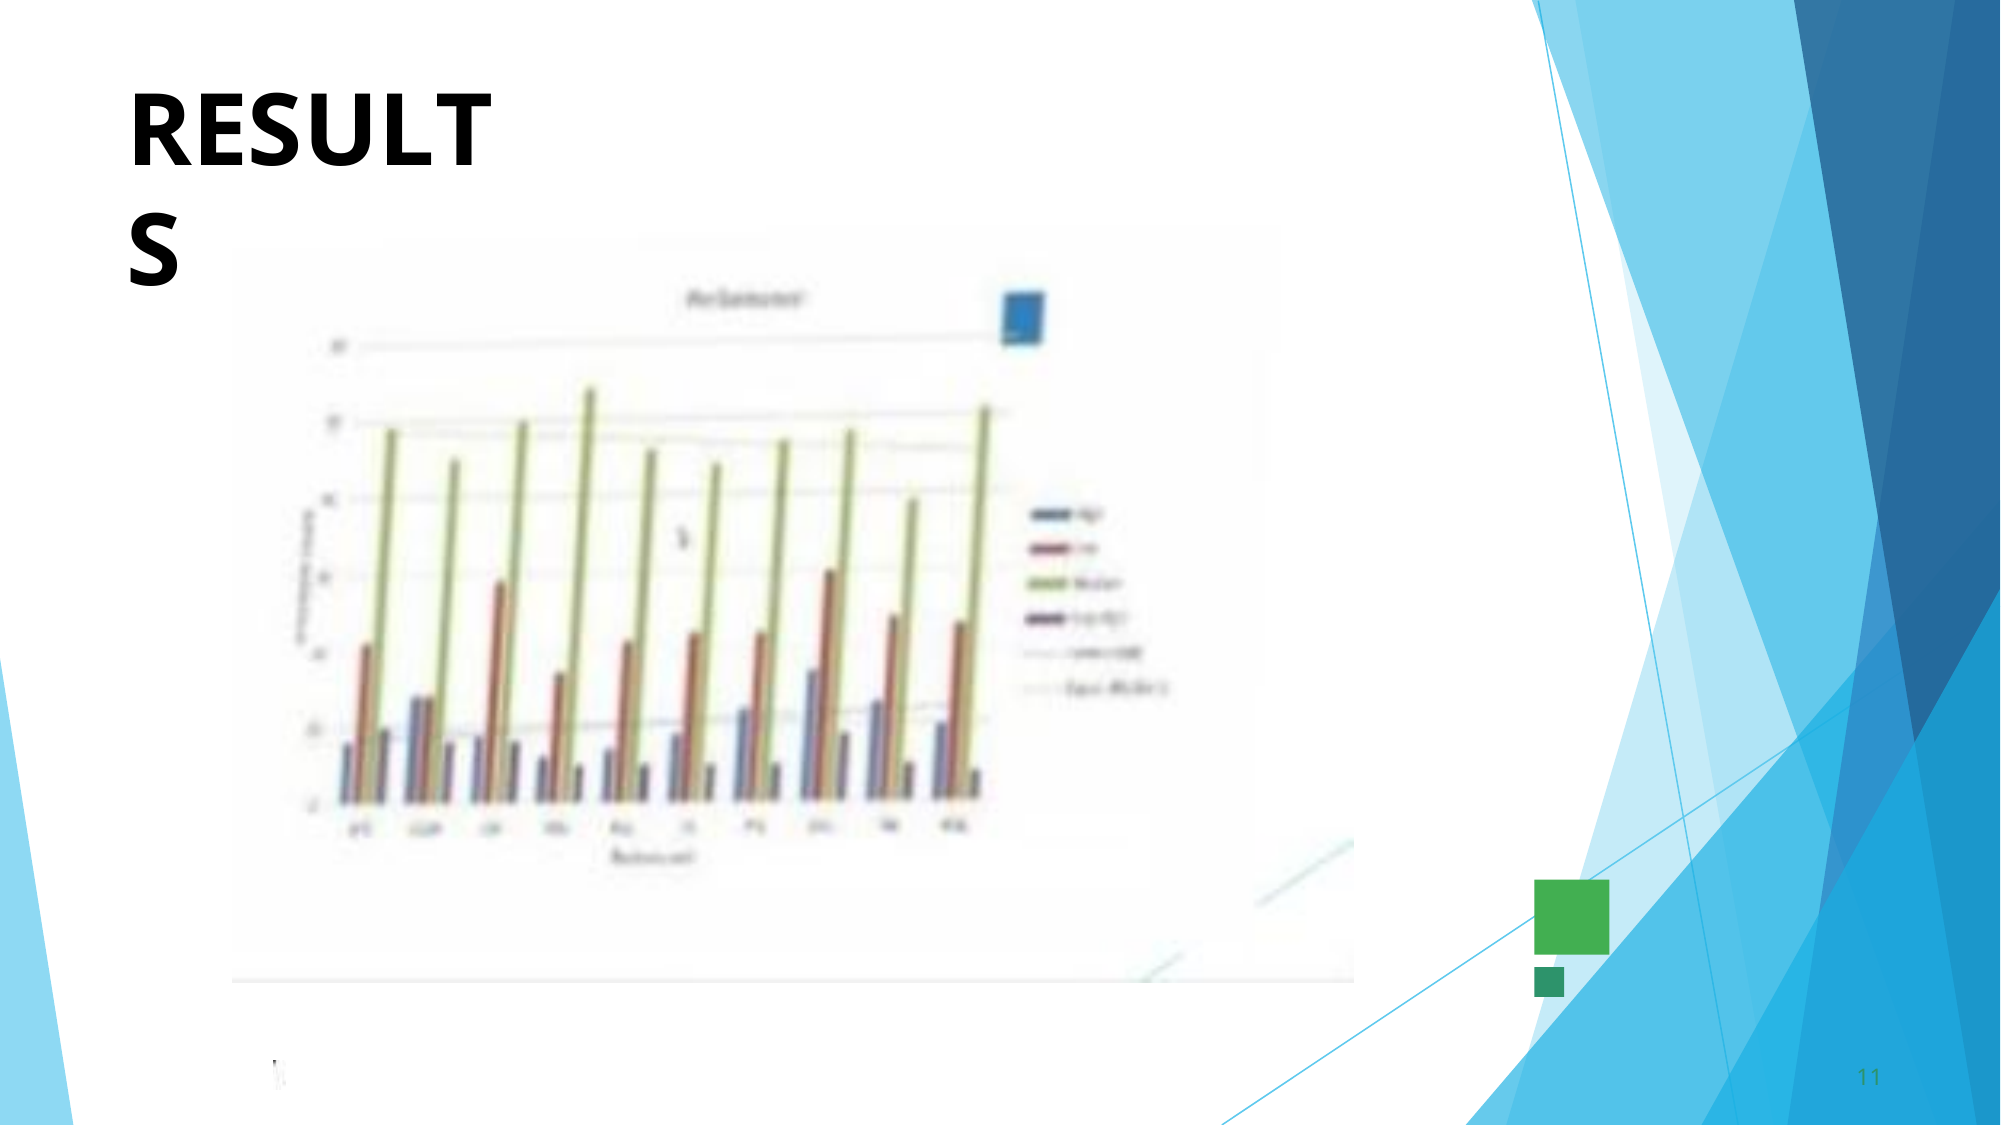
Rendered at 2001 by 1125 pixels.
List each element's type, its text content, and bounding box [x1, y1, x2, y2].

title RESULTS [123, 63, 524, 306]
text_box [1534, 879, 1610, 955]
picture [232, 225, 1354, 983]
text_box [1534, 967, 1565, 997]
text_box 11 [1849, 1061, 1888, 1095]
picture [273, 1060, 287, 1091]
